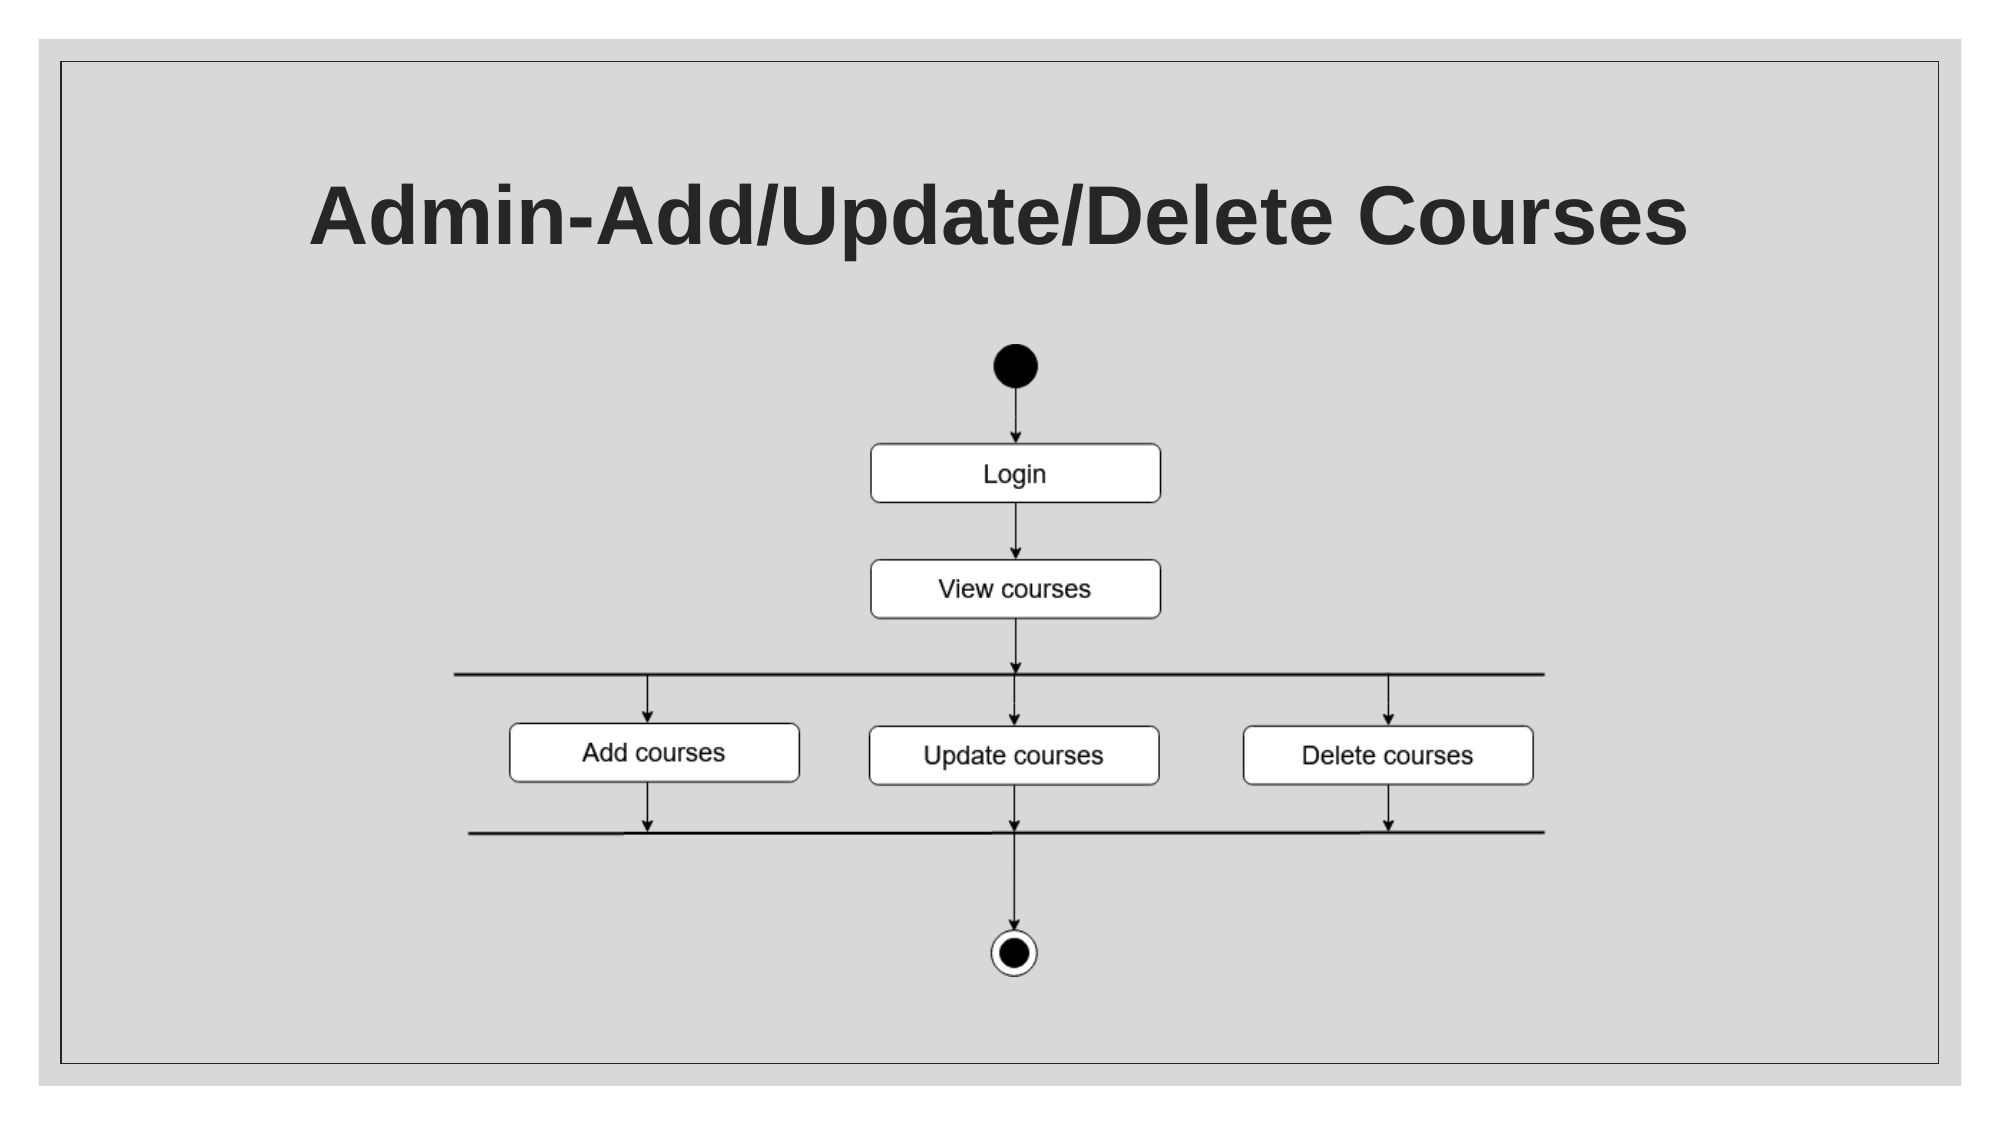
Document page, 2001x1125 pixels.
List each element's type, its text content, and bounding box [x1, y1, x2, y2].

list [452, 344, 1547, 977]
title Admin-Add/Update/Delete Courses [174, 105, 1825, 331]
